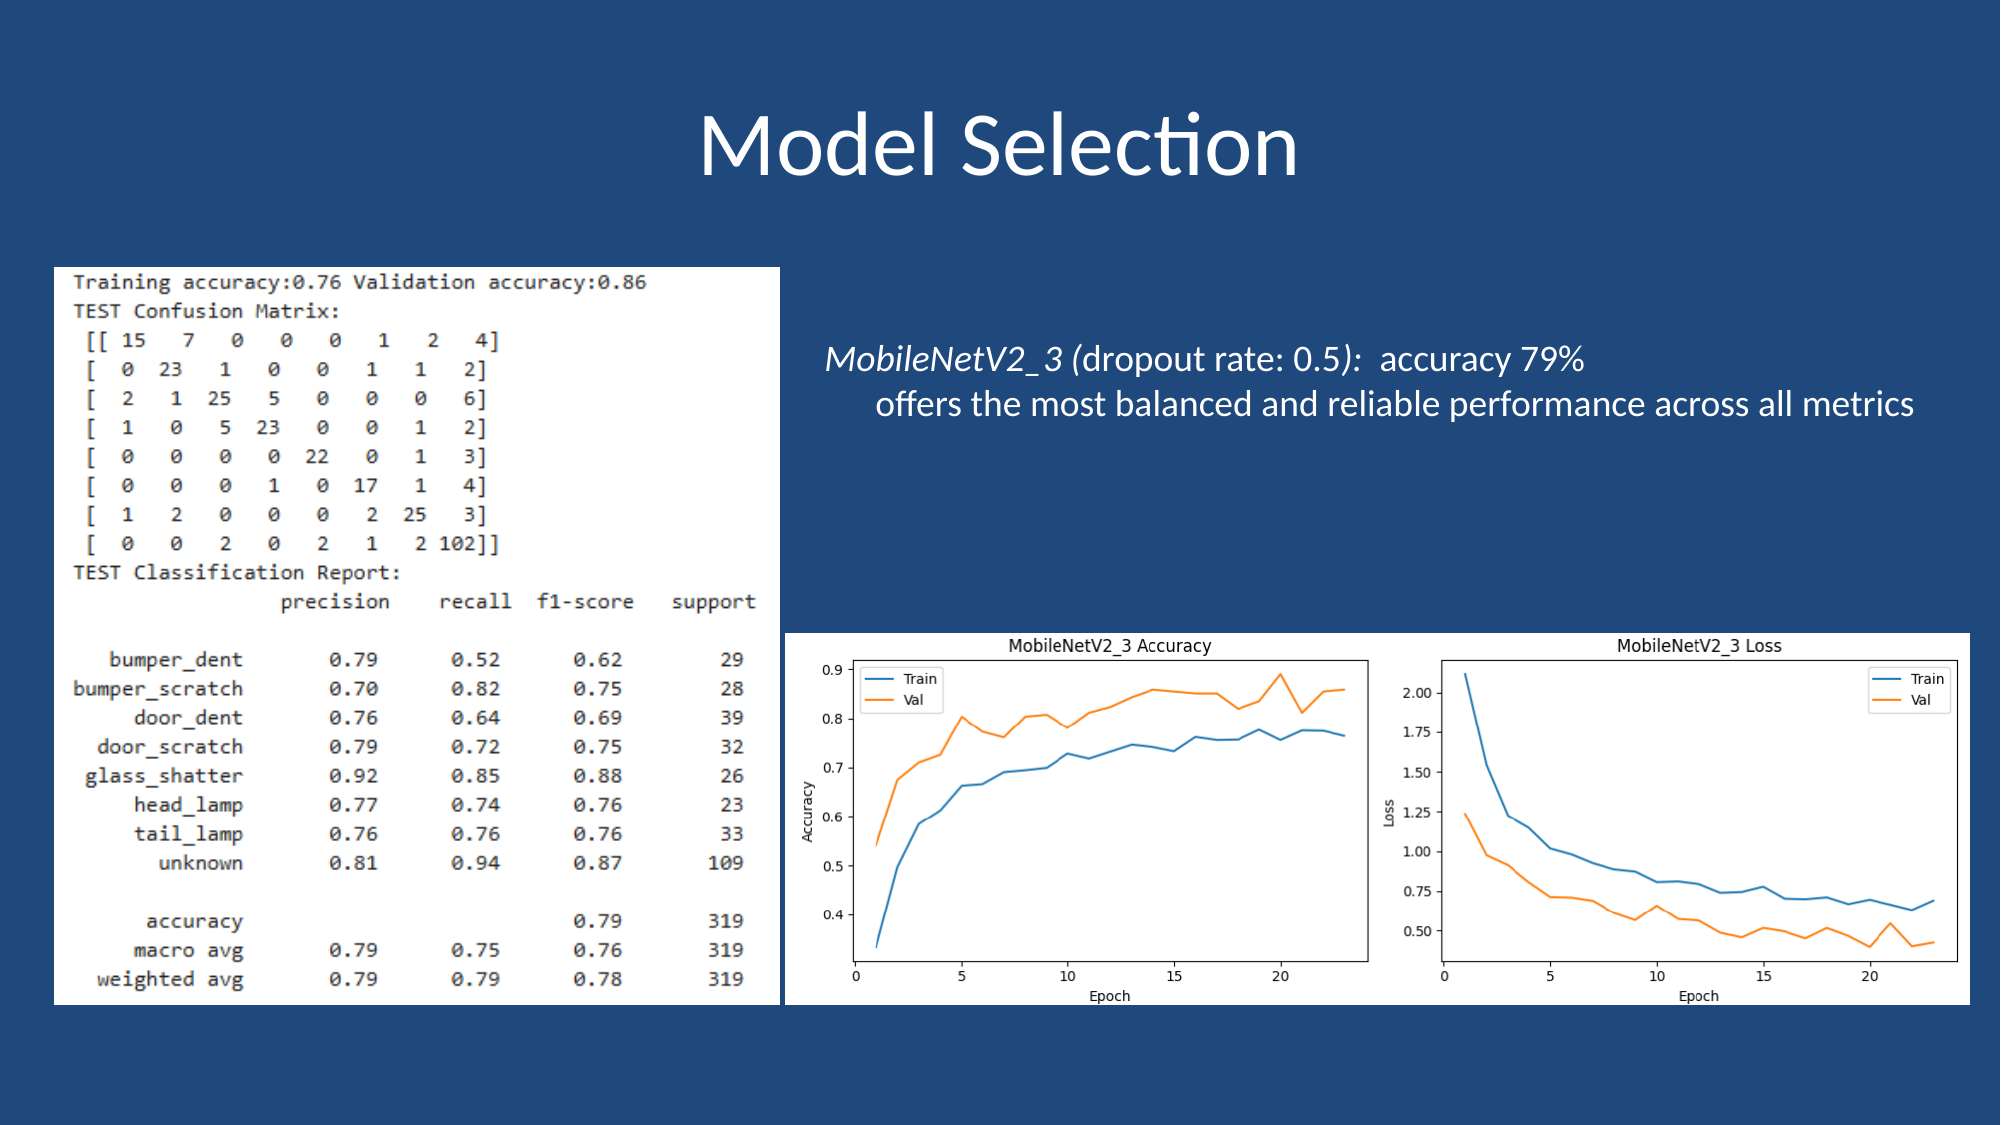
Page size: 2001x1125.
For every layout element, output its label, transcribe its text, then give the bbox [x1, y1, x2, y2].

text_box MobileNetV2_3 (dropout rate: 0.5): accuracy 79% offers the most balanced and reliable performance across all metrics [809, 326, 1946, 432]
picture [784, 632, 1970, 1005]
picture [54, 267, 780, 1005]
title Model Selection [99, 45, 1900, 233]
